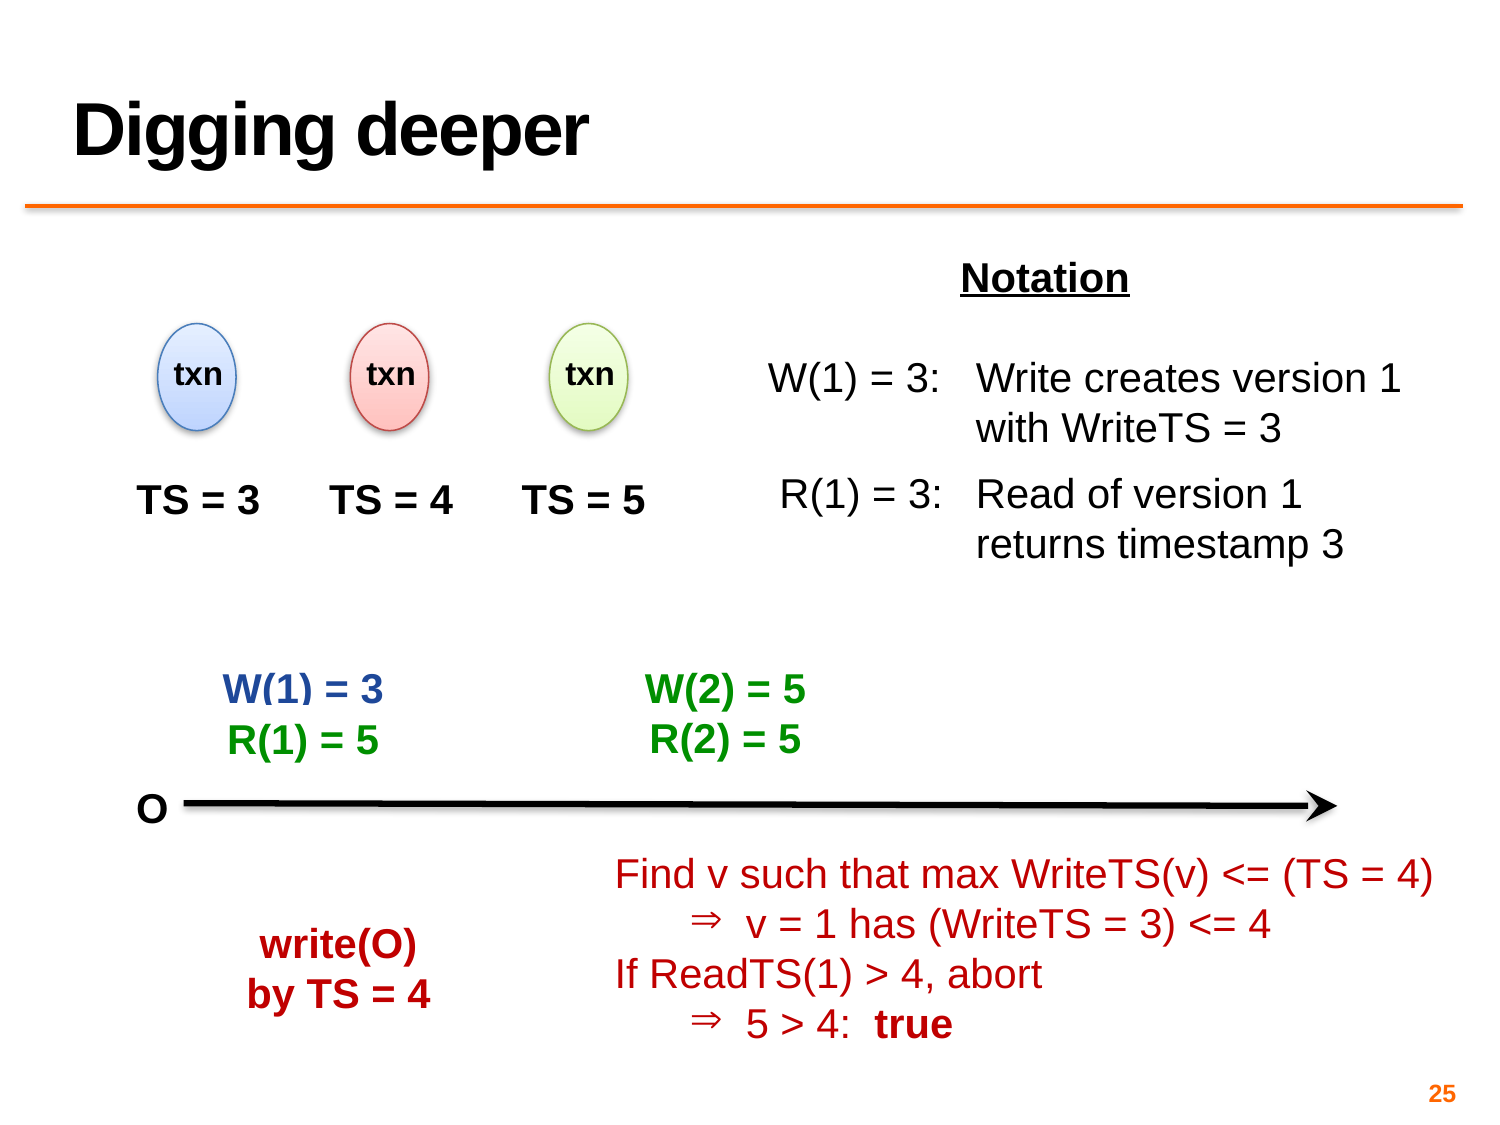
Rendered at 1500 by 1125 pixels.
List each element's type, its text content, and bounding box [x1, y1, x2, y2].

text_box Find v such that max WriteTS(v) <= (TS = 4) v = 1 has (WriteTS = 3) <= 4 If ReadTS(1) > 4, abort 5 > 4: true [599, 839, 1450, 1055]
title Digging deeper [57, 2, 1463, 178]
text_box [120, 323, 277, 532]
text_box Notation W(1) = 3: Write creates version 1 with WriteTS = 3 R(1) = 3: Read of version 1 returns timestamp 3 [661, 242, 1430, 575]
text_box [505, 323, 662, 532]
slide_number 25 [1112, 1074, 1463, 1110]
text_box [183, 802, 1338, 807]
text_box W(2) = 5 R(2) = 5 [629, 654, 822, 770]
text_box W(1) = 3 R(1) = 3 [207, 654, 399, 770]
text_box write(O) by TS = 4 [79, 909, 598, 1025]
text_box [313, 323, 469, 532]
text_box O [121, 774, 184, 840]
text_box R(1) = 5 [212, 705, 395, 770]
